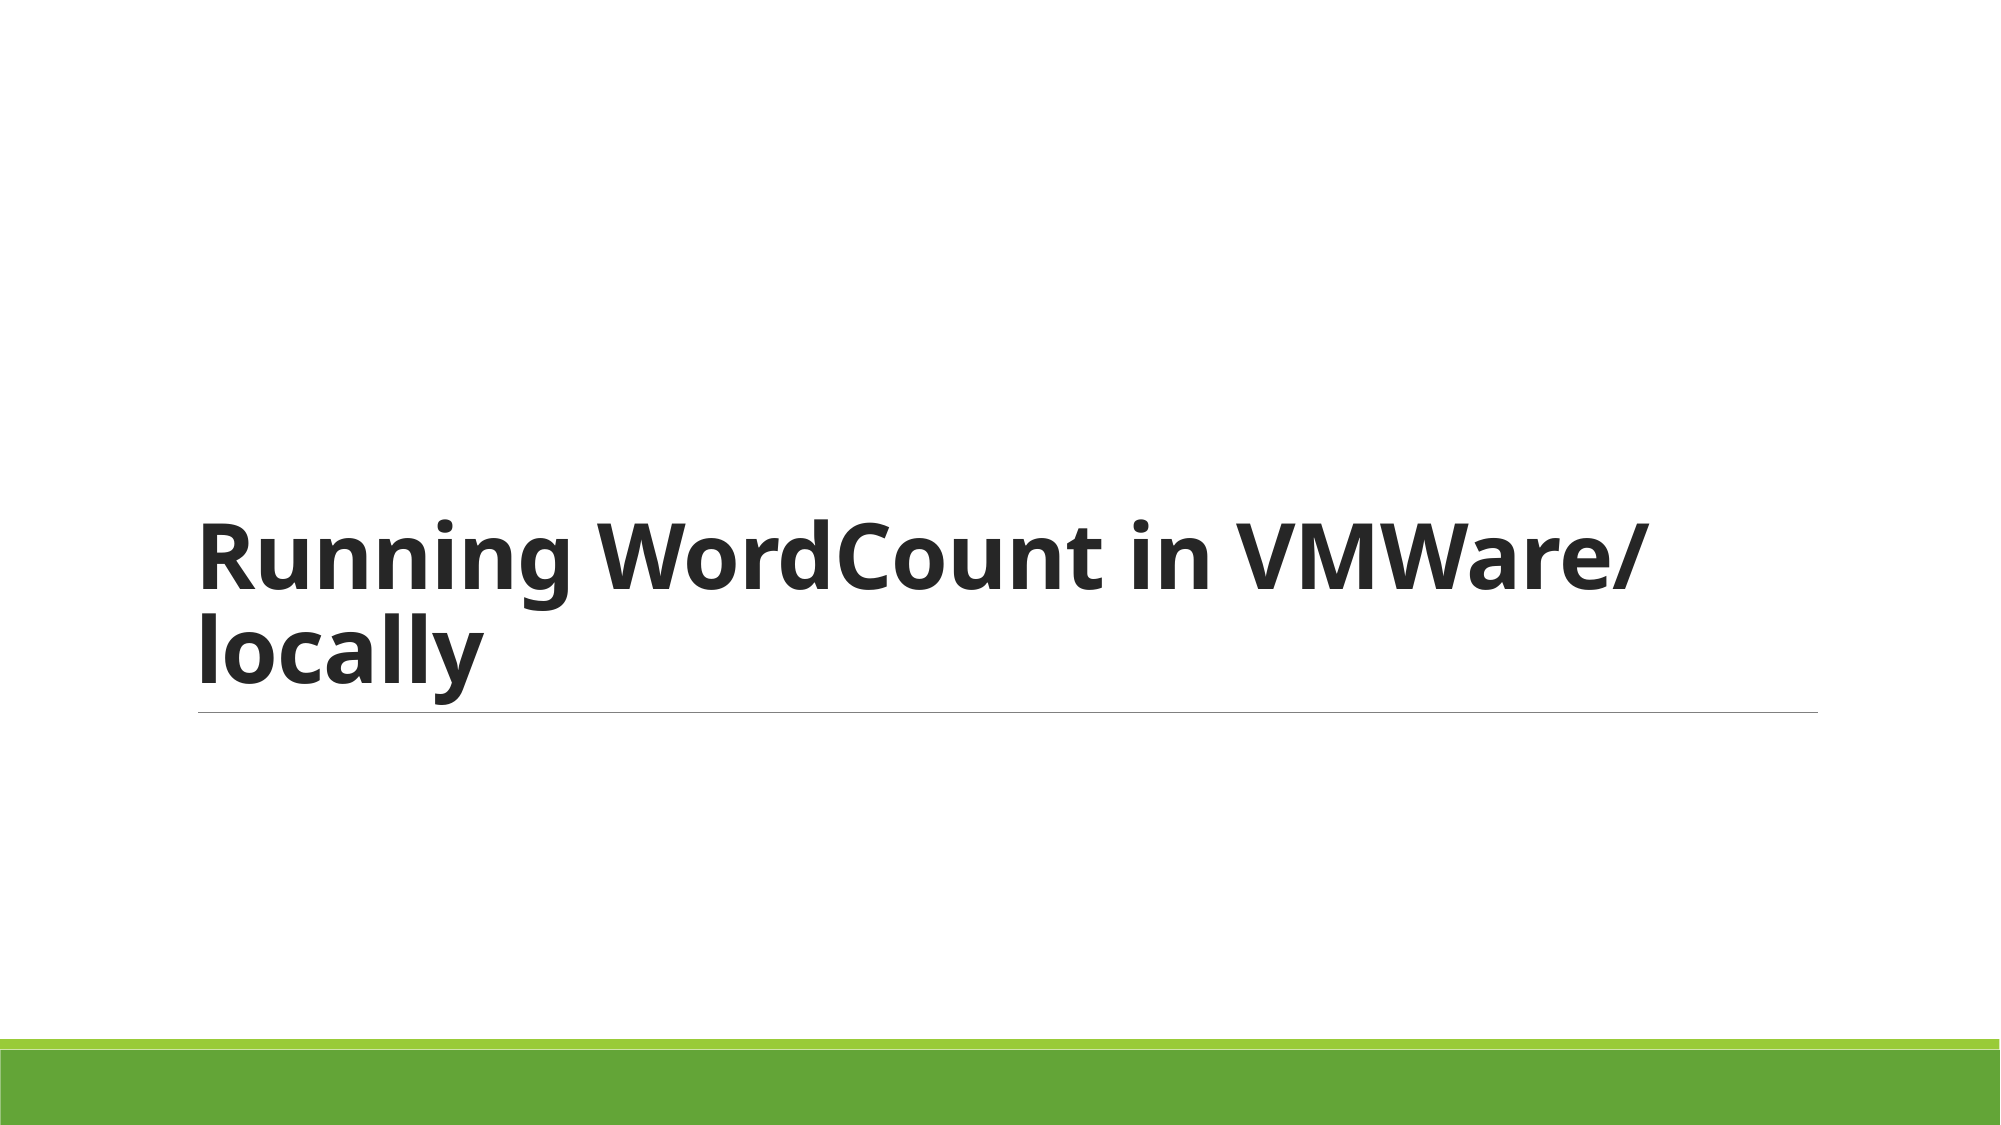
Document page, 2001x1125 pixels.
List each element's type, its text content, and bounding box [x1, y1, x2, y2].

title Running WordCount in VMWare/ locally [180, 124, 1830, 710]
